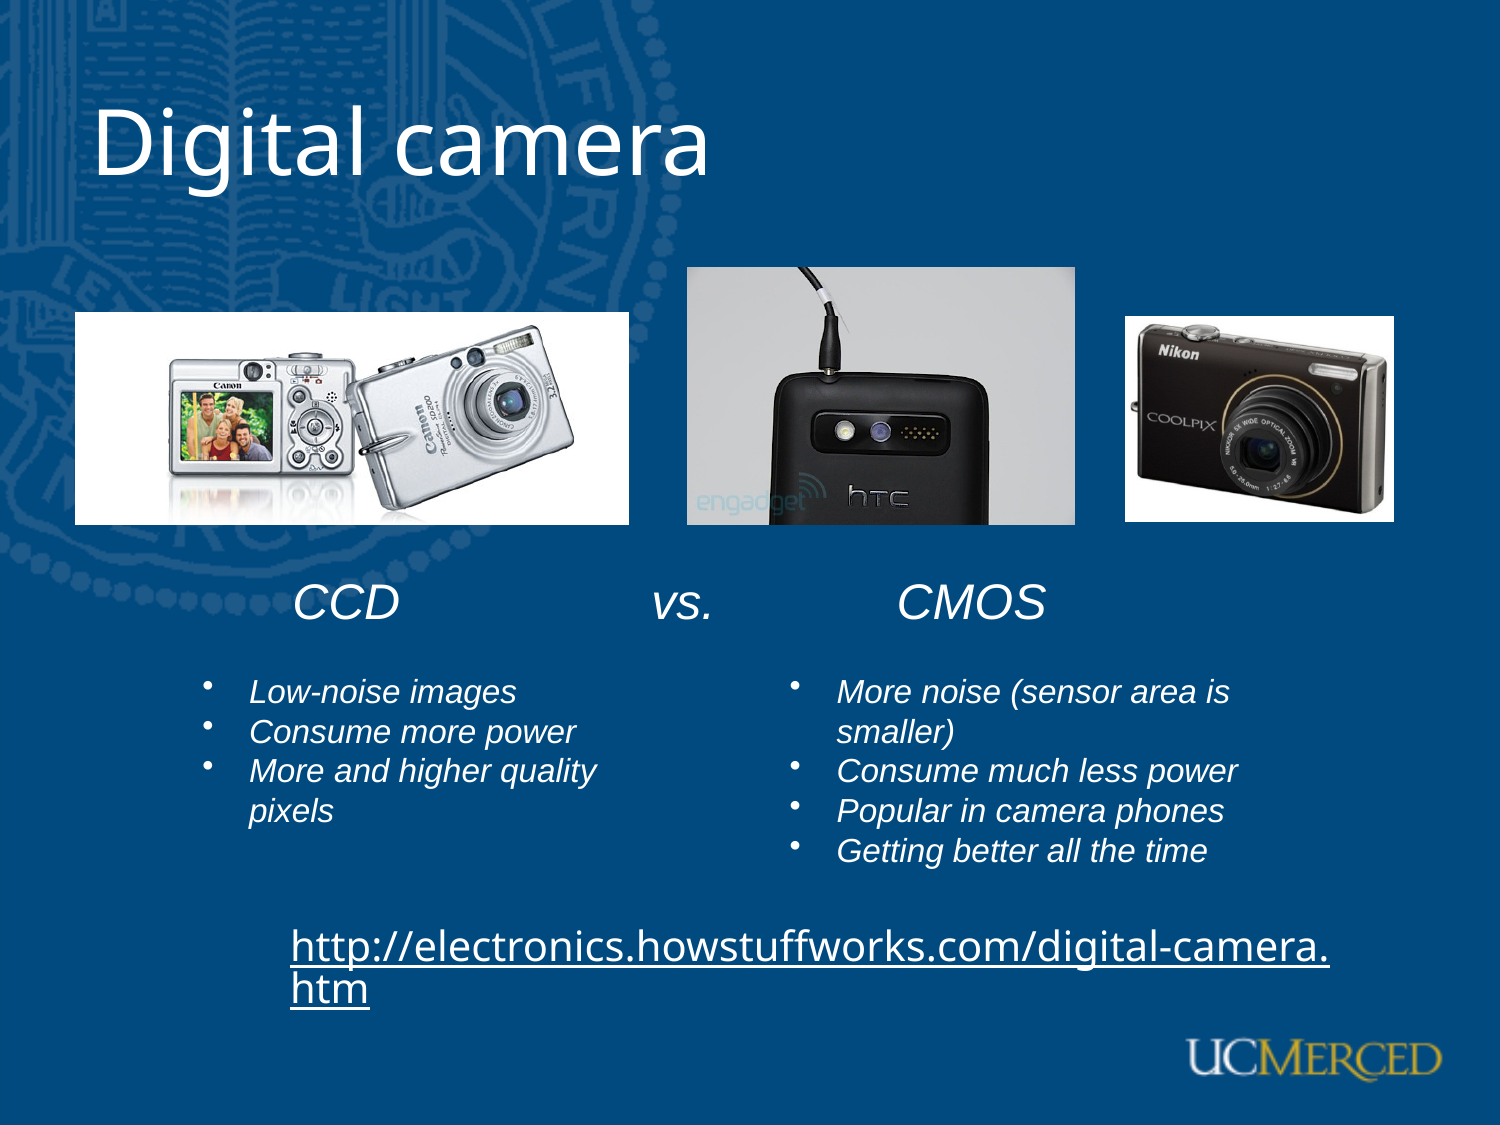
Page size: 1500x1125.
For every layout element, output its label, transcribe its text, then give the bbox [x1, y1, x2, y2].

picture [0, 0, 1500, 1125]
text_box CCD vs. CMOS [277, 561, 1150, 637]
title Digital camera [75, 45, 1425, 233]
text_box Low-noise images Consume more power More and higher quality pixels [187, 662, 650, 837]
list http://electronics.howstuffworks.com/digital-camera.htm [125, 912, 1369, 975]
text_box More noise (sensor area is smaller) Consume much less power Popular in camera phones Getting better all the time [774, 662, 1300, 877]
